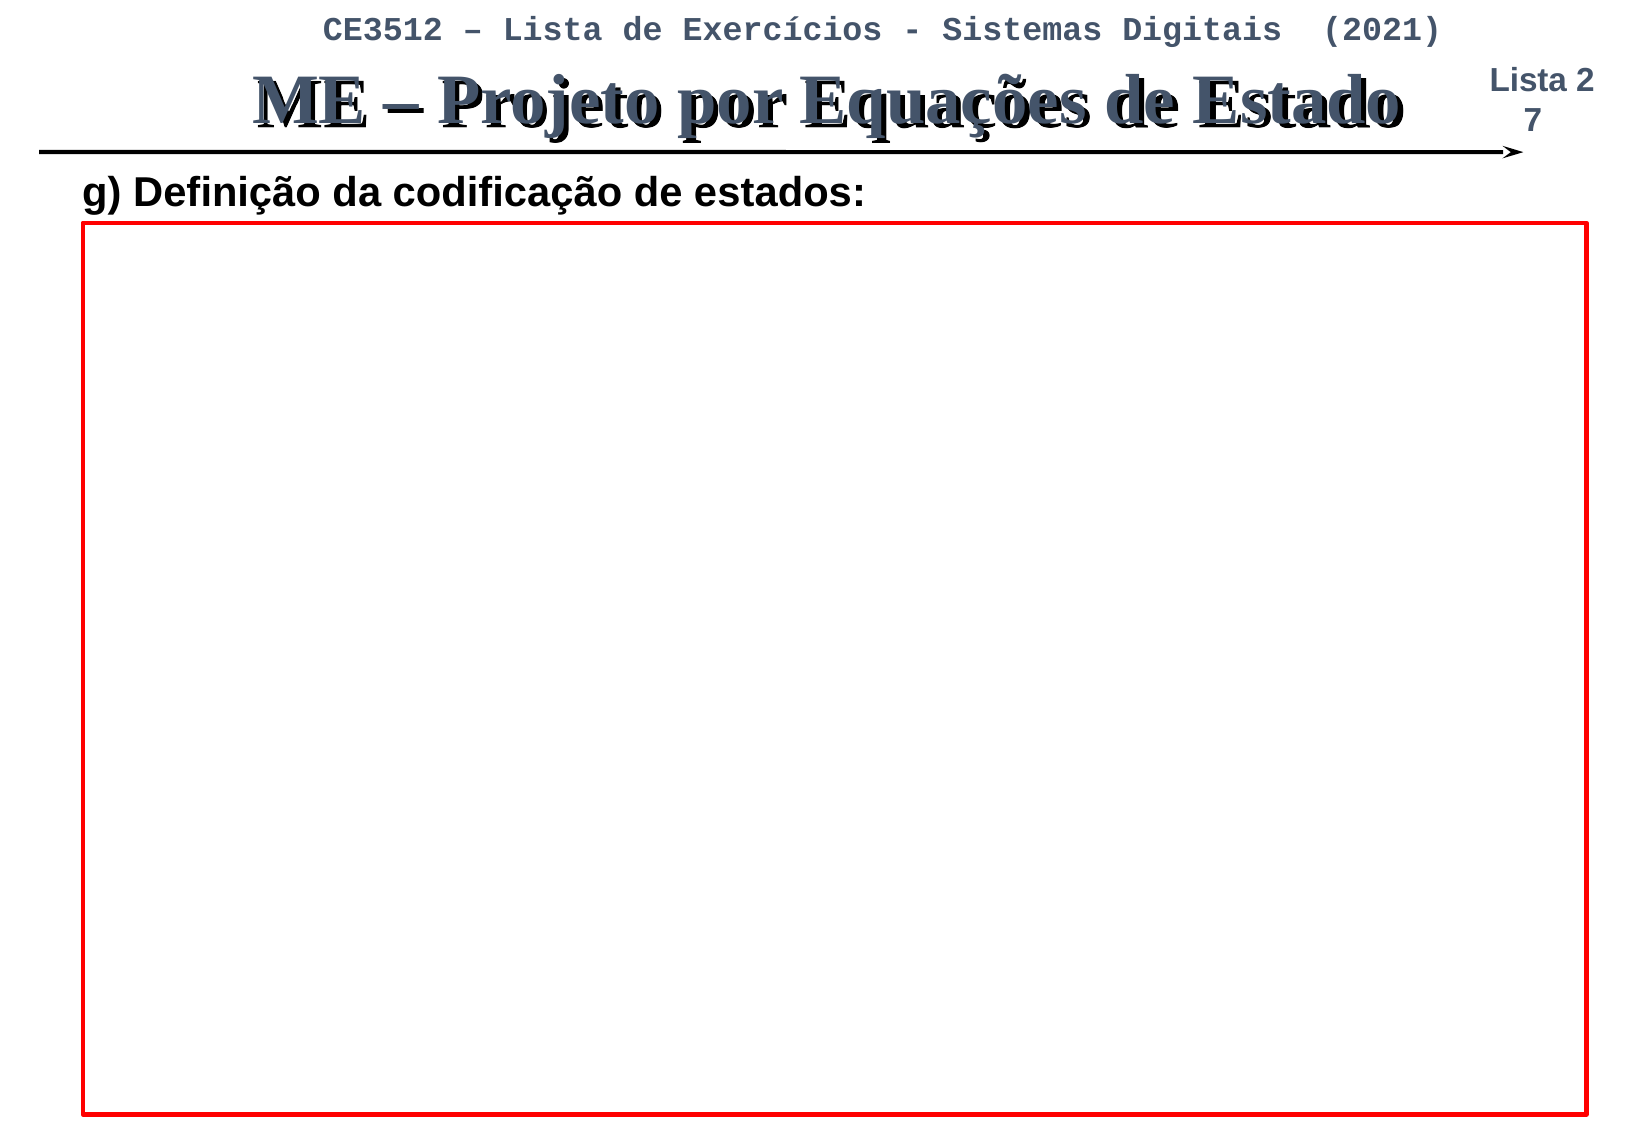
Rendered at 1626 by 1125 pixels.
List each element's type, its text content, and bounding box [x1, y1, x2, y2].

text_box ME – Projeto por Equações de Estado [179, 54, 1475, 147]
text_box g) Definição da codificação de estados: [67, 157, 1602, 222]
text_box [82, 222, 1587, 1115]
